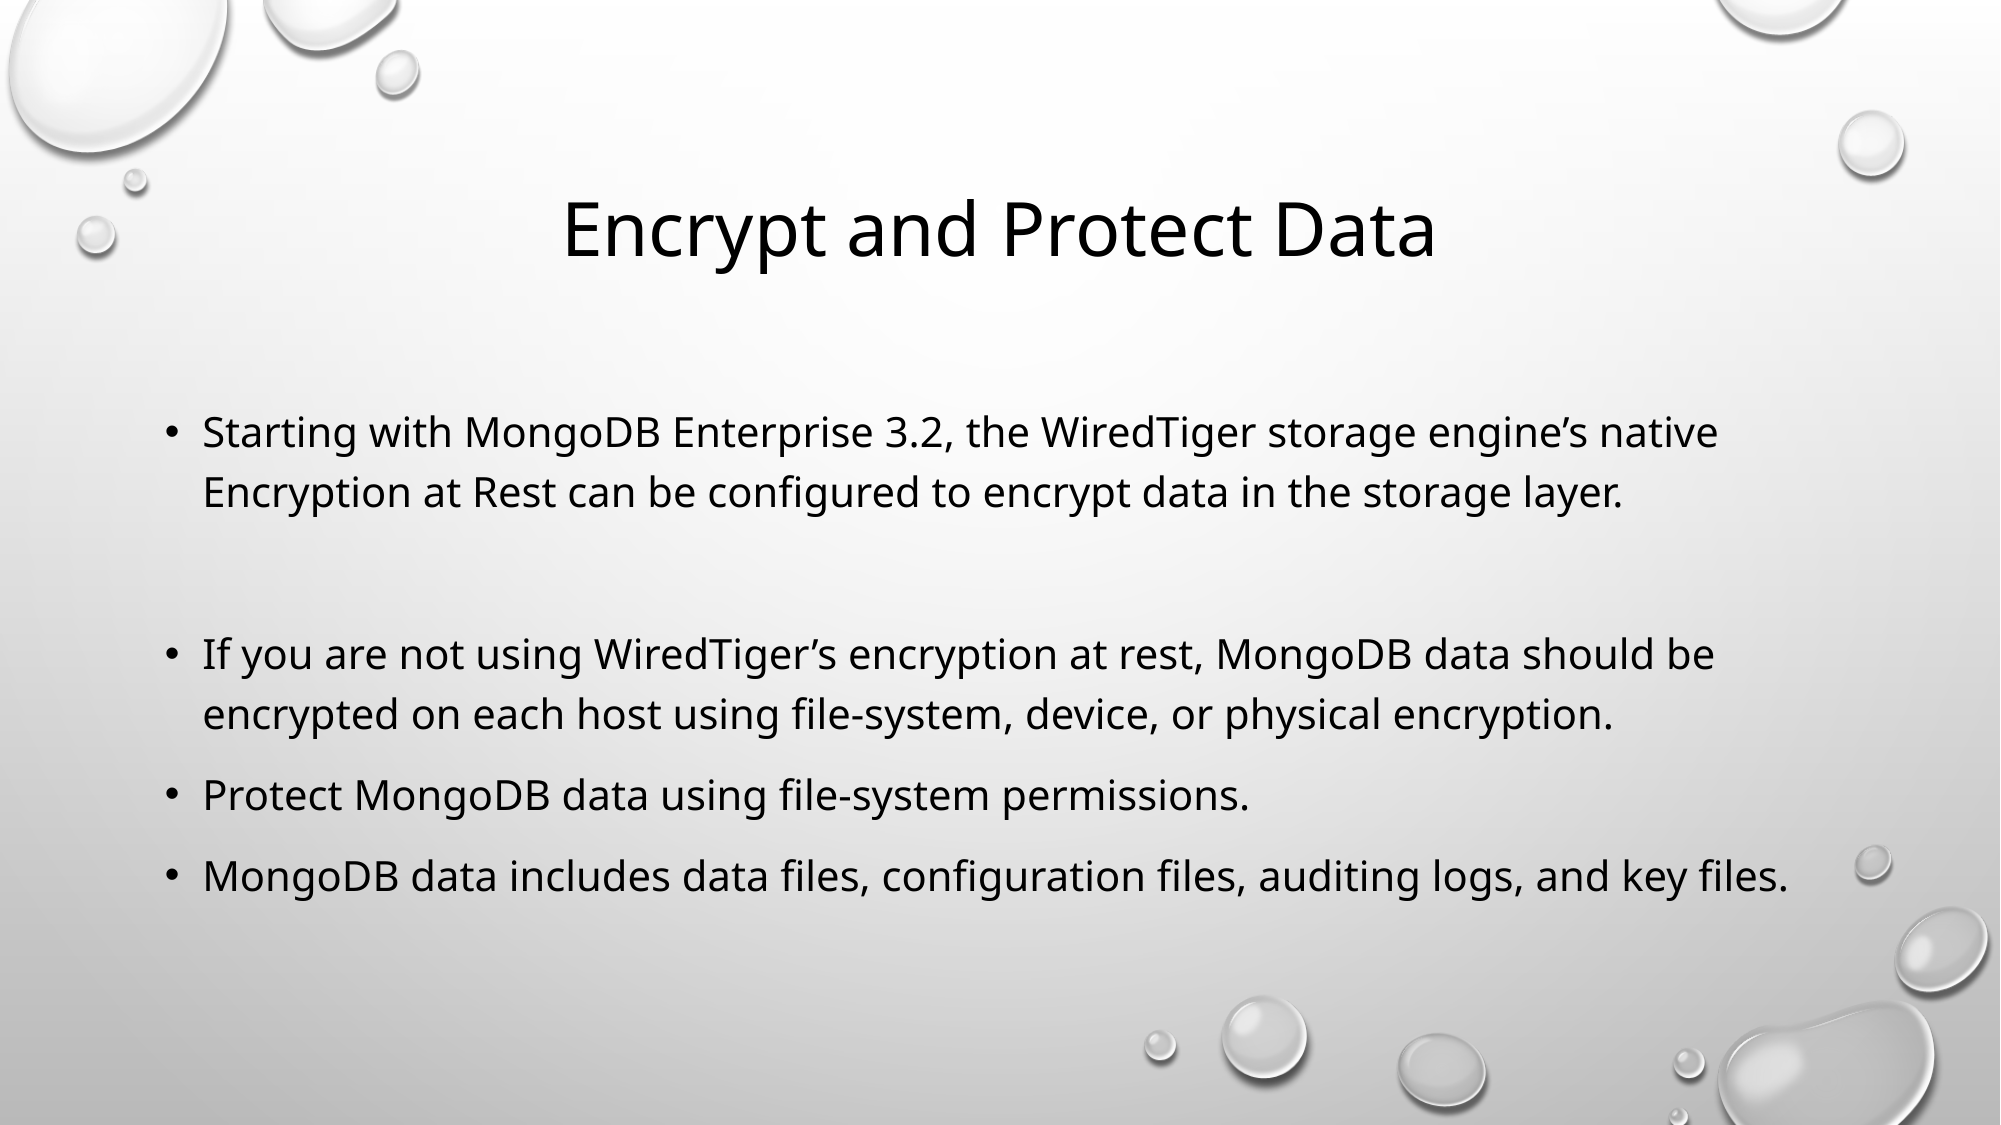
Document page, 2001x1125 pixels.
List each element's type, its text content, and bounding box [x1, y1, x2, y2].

picture [0, 0, 2000, 1125]
list Starting with MongoDB Enterprise 3.2, the WiredTiger storage engine’s native Encryption at Rest can be configured to encrypt data in the storage layer. If you are not using WiredTiger’s encryption at rest, MongoDB data should be encrypted on each host using file-system, device, or physical encryption. Protect MongoDB data using file-system permissions. MongoDB data includes data files, configuration files, auditing logs, and key files. [149, 388, 1850, 950]
title Encrypt and Protect Data [149, 101, 1851, 364]
